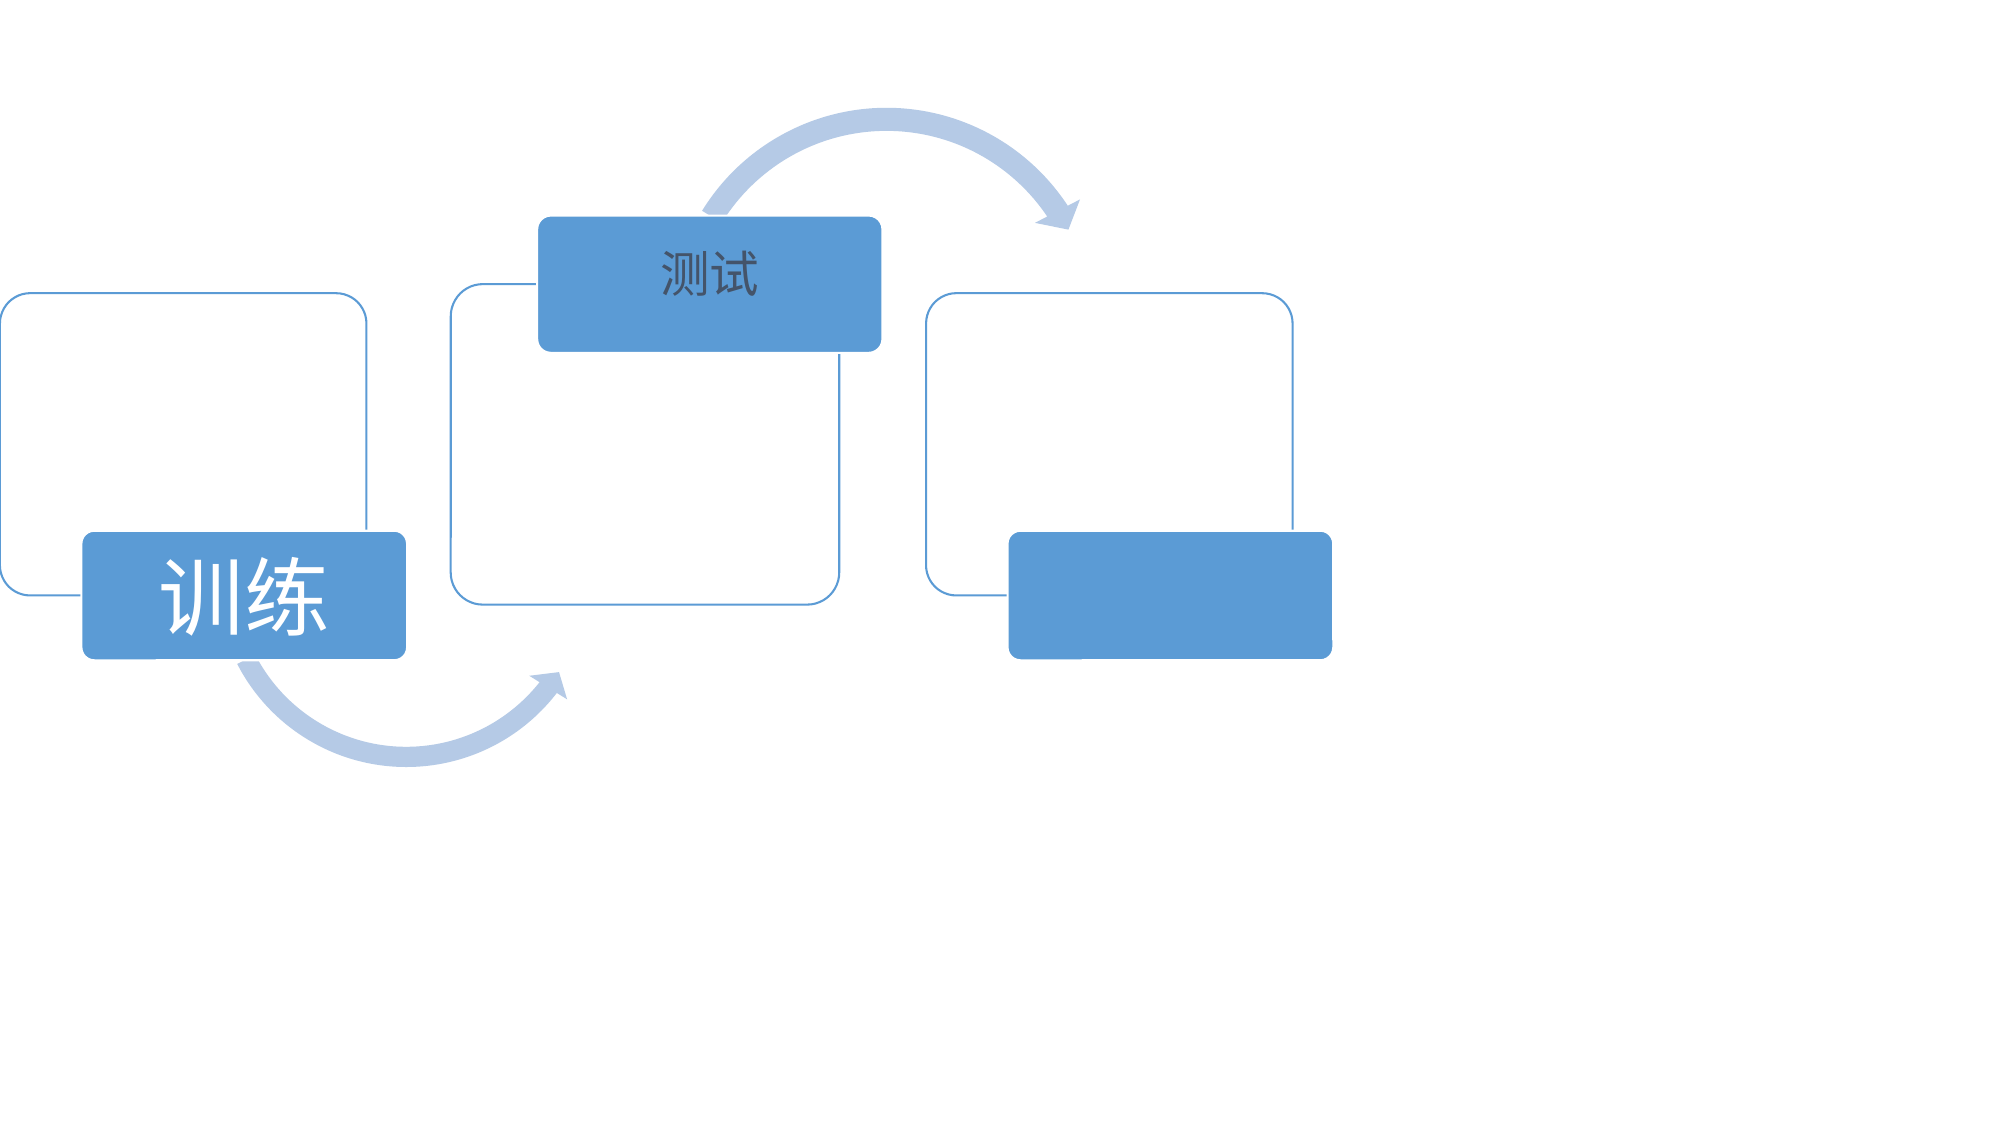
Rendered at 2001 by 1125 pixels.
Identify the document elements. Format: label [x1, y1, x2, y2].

text_box [333, 117, 1667, 1007]
